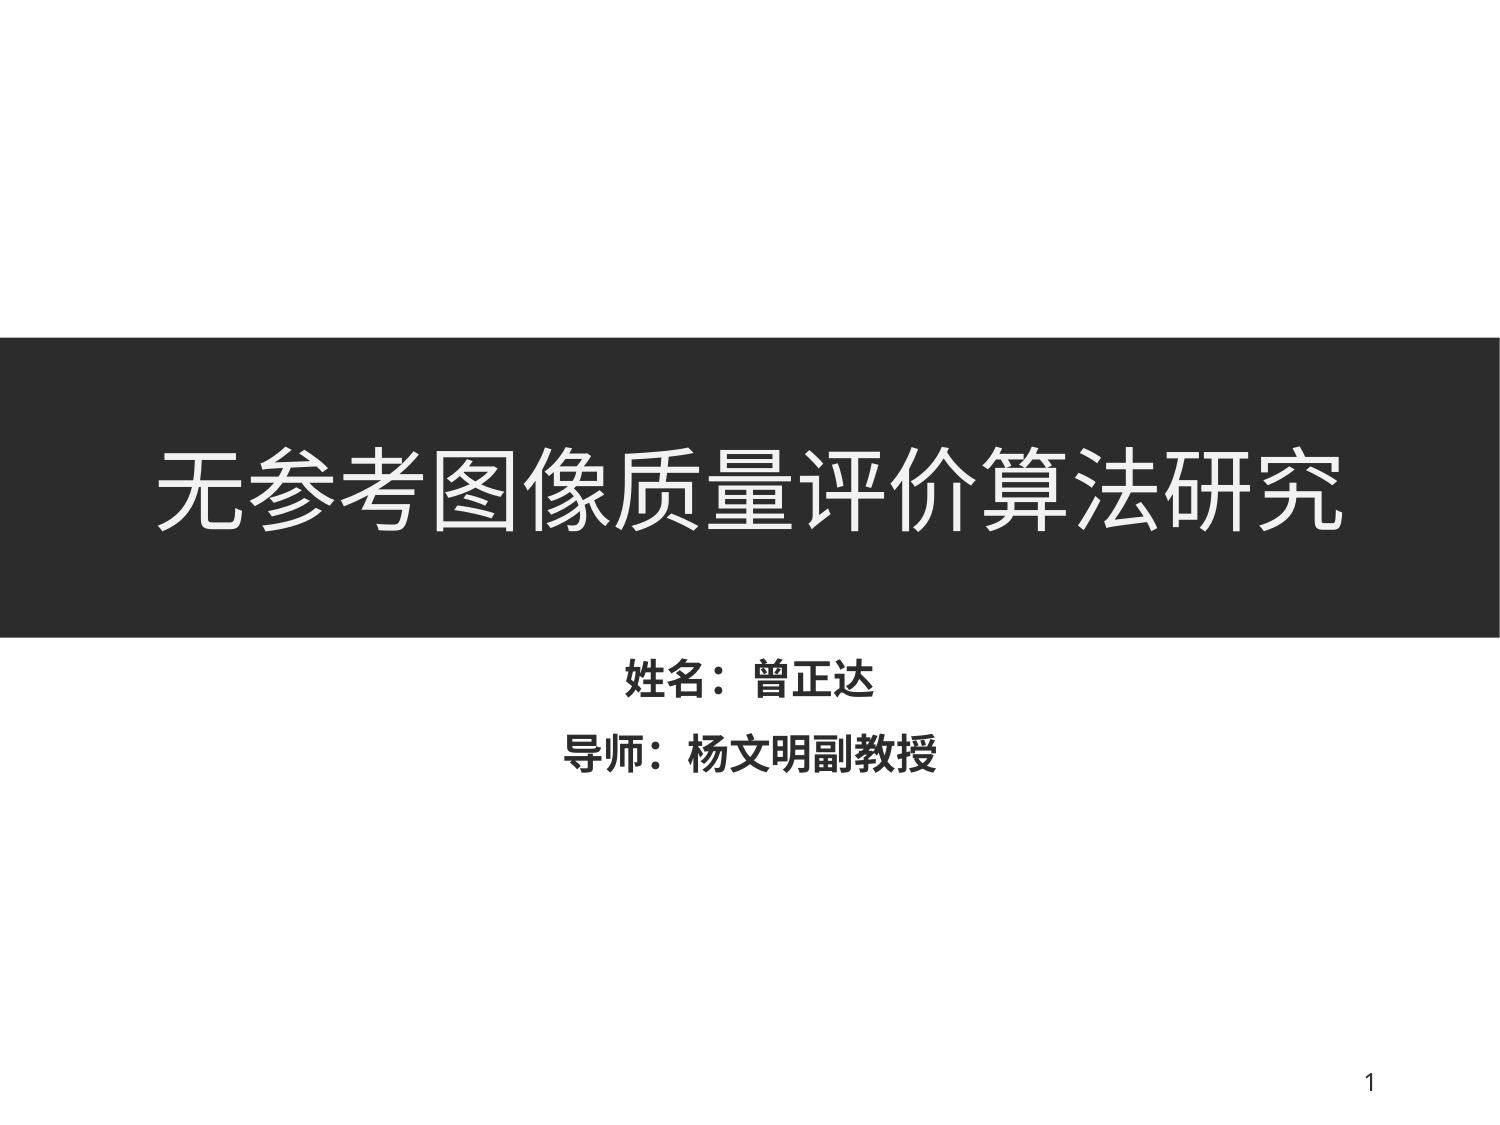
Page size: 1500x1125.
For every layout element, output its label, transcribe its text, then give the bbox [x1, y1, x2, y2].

title 无参考图像质量评价算法研究 [45, 355, 1457, 641]
subtitle 姓名：曾正达 导师：杨文明副教授 [187, 651, 1313, 867]
slide_number 1 [1355, 1053, 1473, 1114]
